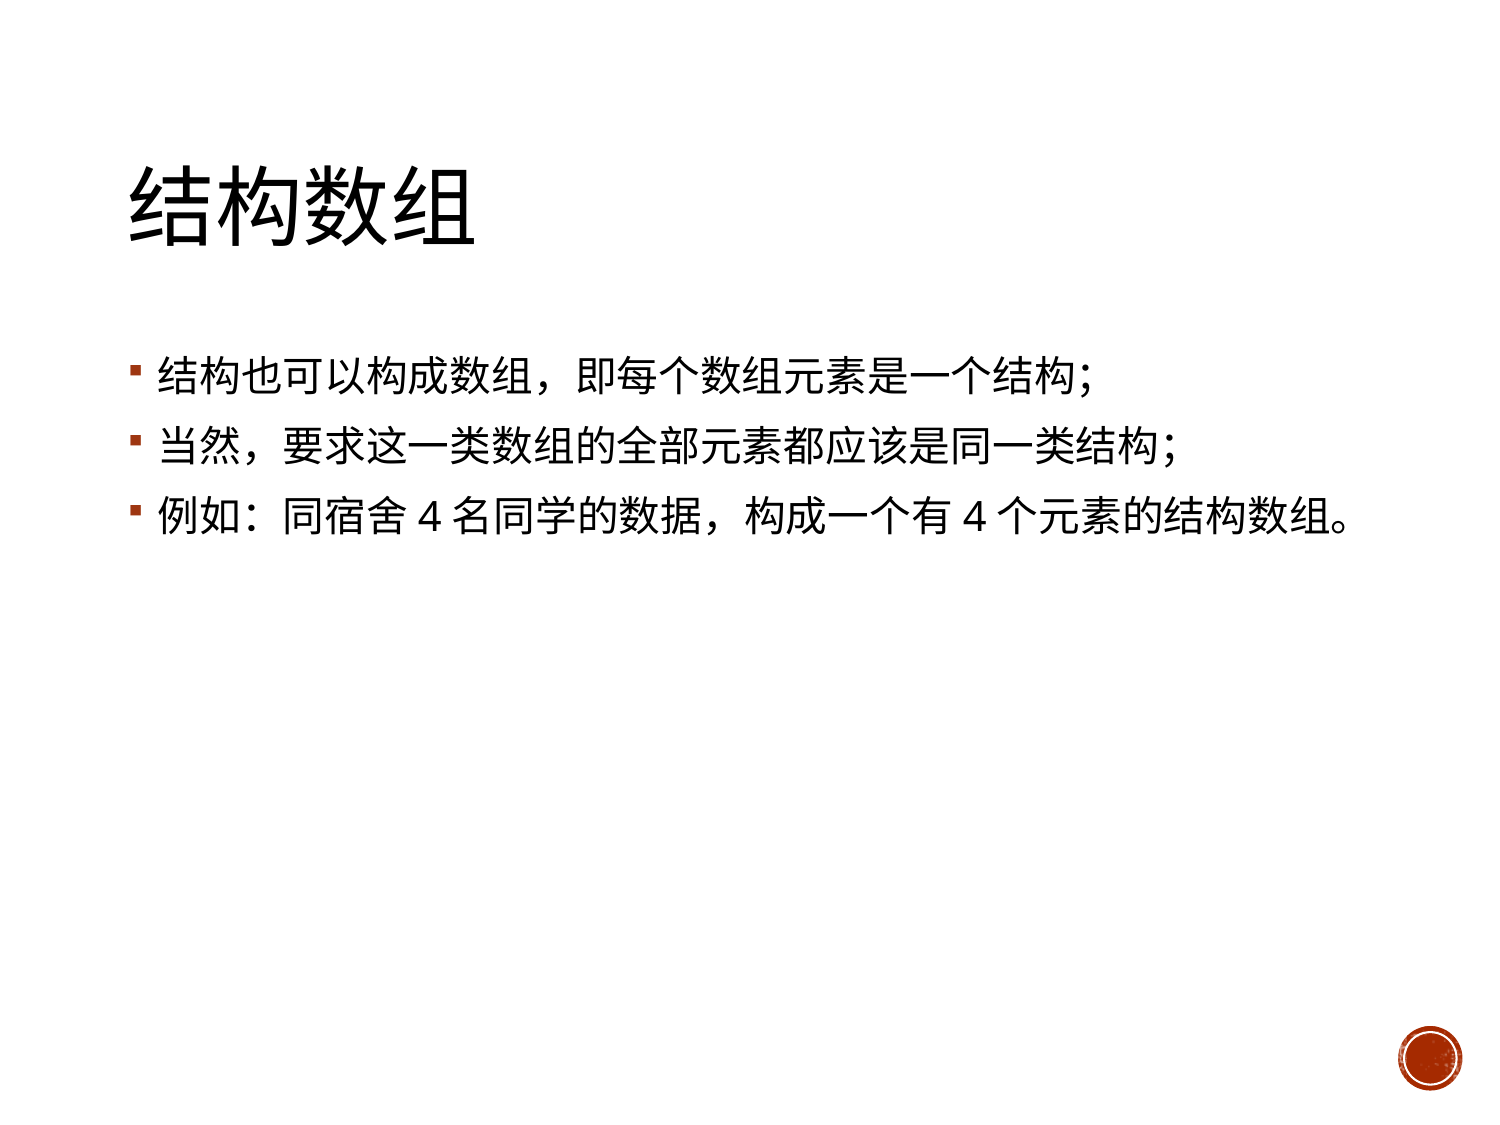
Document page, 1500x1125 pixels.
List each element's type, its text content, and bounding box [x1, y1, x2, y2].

title 结构数组 [112, 79, 1388, 344]
list 结构也可以构成数组，即每个数组元素是一个结构； 当然，要求这一类数组的全部元素都应该是同一类结构； 例如：同宿舍4名同学的数据，构成一个有4个元素的结构数组。 [112, 348, 1388, 1013]
